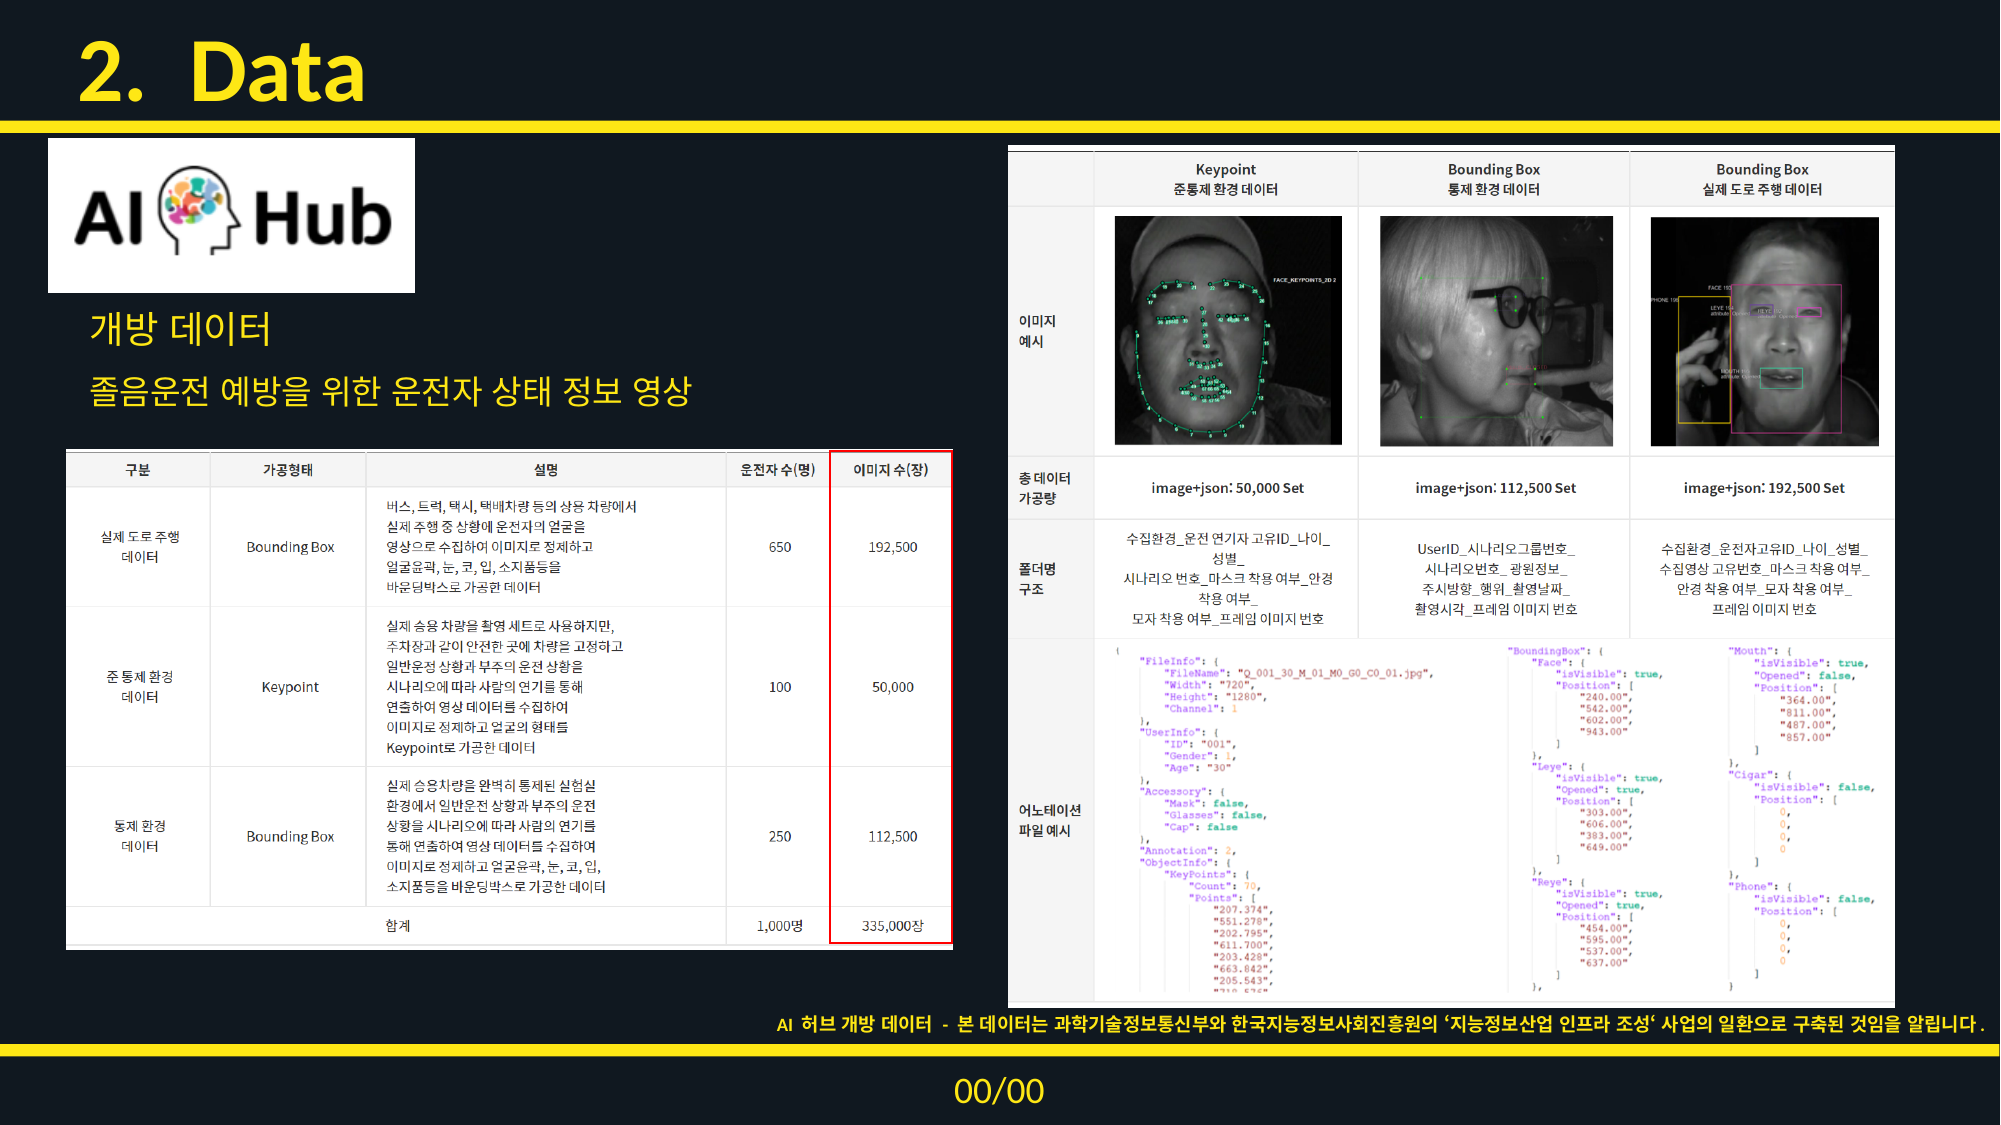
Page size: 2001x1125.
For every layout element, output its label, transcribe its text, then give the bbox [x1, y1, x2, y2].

picture [1008, 145, 1895, 1008]
text_box 00/00 [935, 1058, 1064, 1119]
text_box 개방 데이터 졸음운전 예방을 위한 운전자 상태 정보 영상 [74, 276, 961, 419]
text_box AI 허브 개방 데이터 - 본 데이터는 과학기술정보통신부와 한국지능정보사회진흥원의 ‘지능정보산업 인프라 조성‘ 사업의 일환으로 구축된 것임을 알립니다. [0, 1005, 2000, 1043]
text_box 2. Data [0, 2, 2000, 127]
text_box [0, 1043, 2000, 1057]
picture [48, 138, 415, 293]
text_box [0, 127, 2000, 134]
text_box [66, 449, 953, 950]
